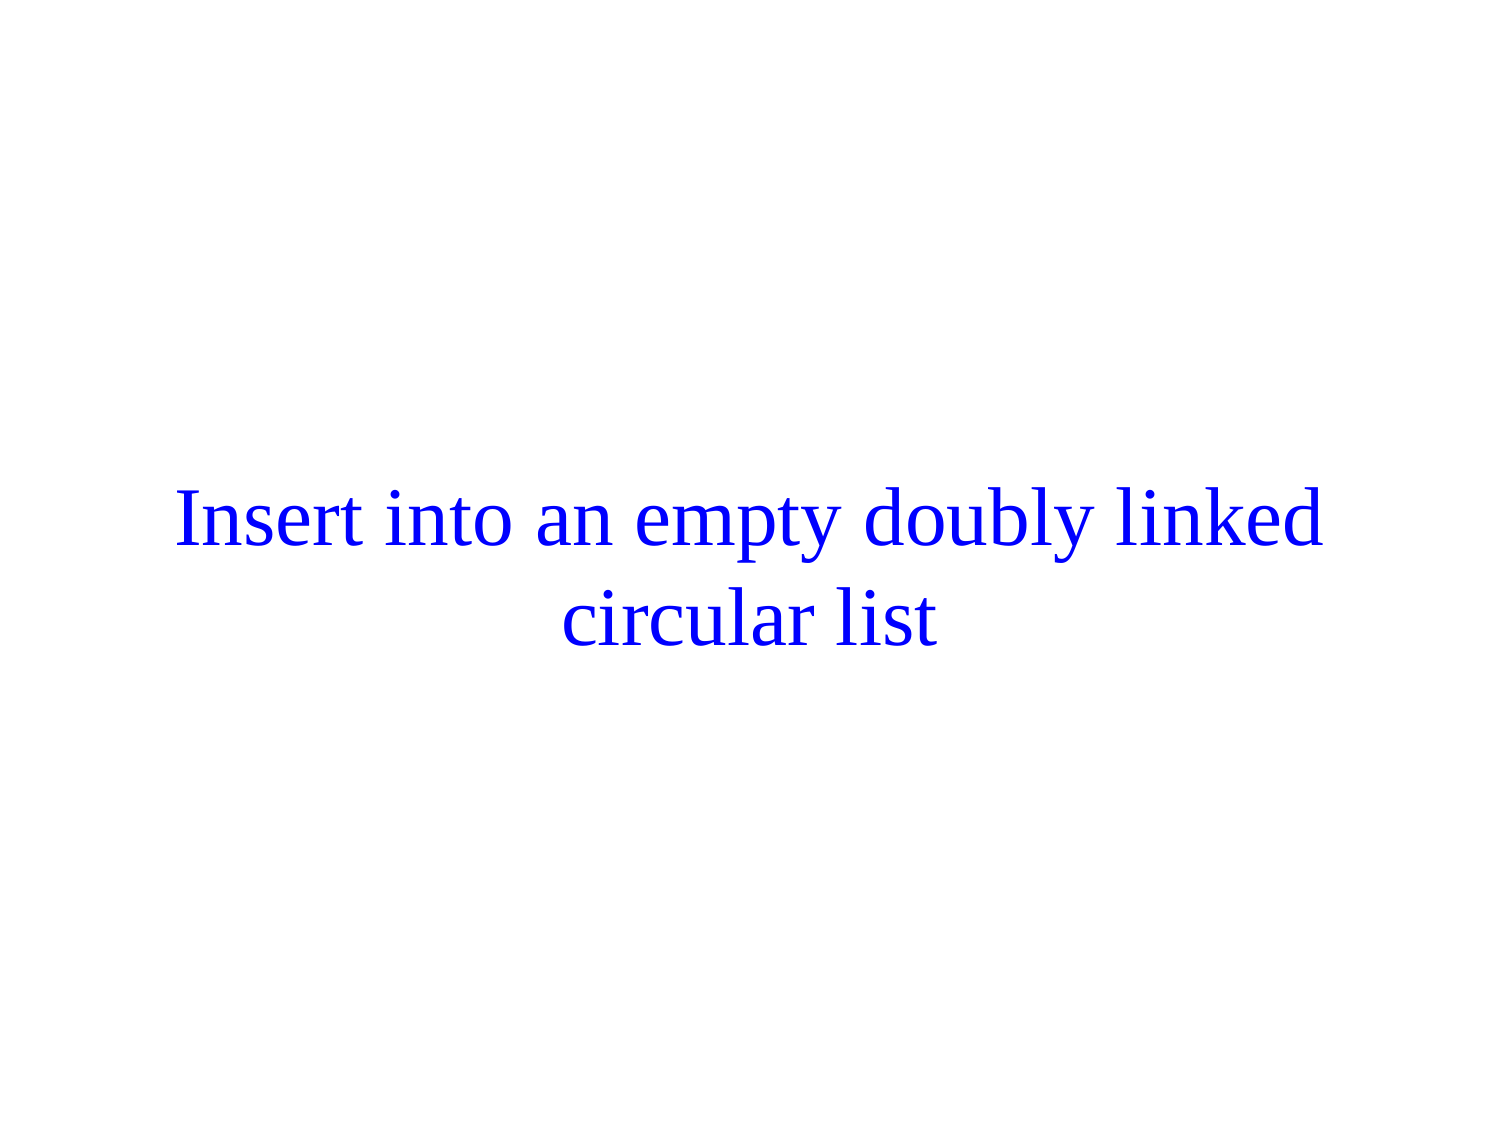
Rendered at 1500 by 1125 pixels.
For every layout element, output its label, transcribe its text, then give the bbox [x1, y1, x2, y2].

title Insert into an empty doubly linked circular list [41, 444, 1459, 681]
